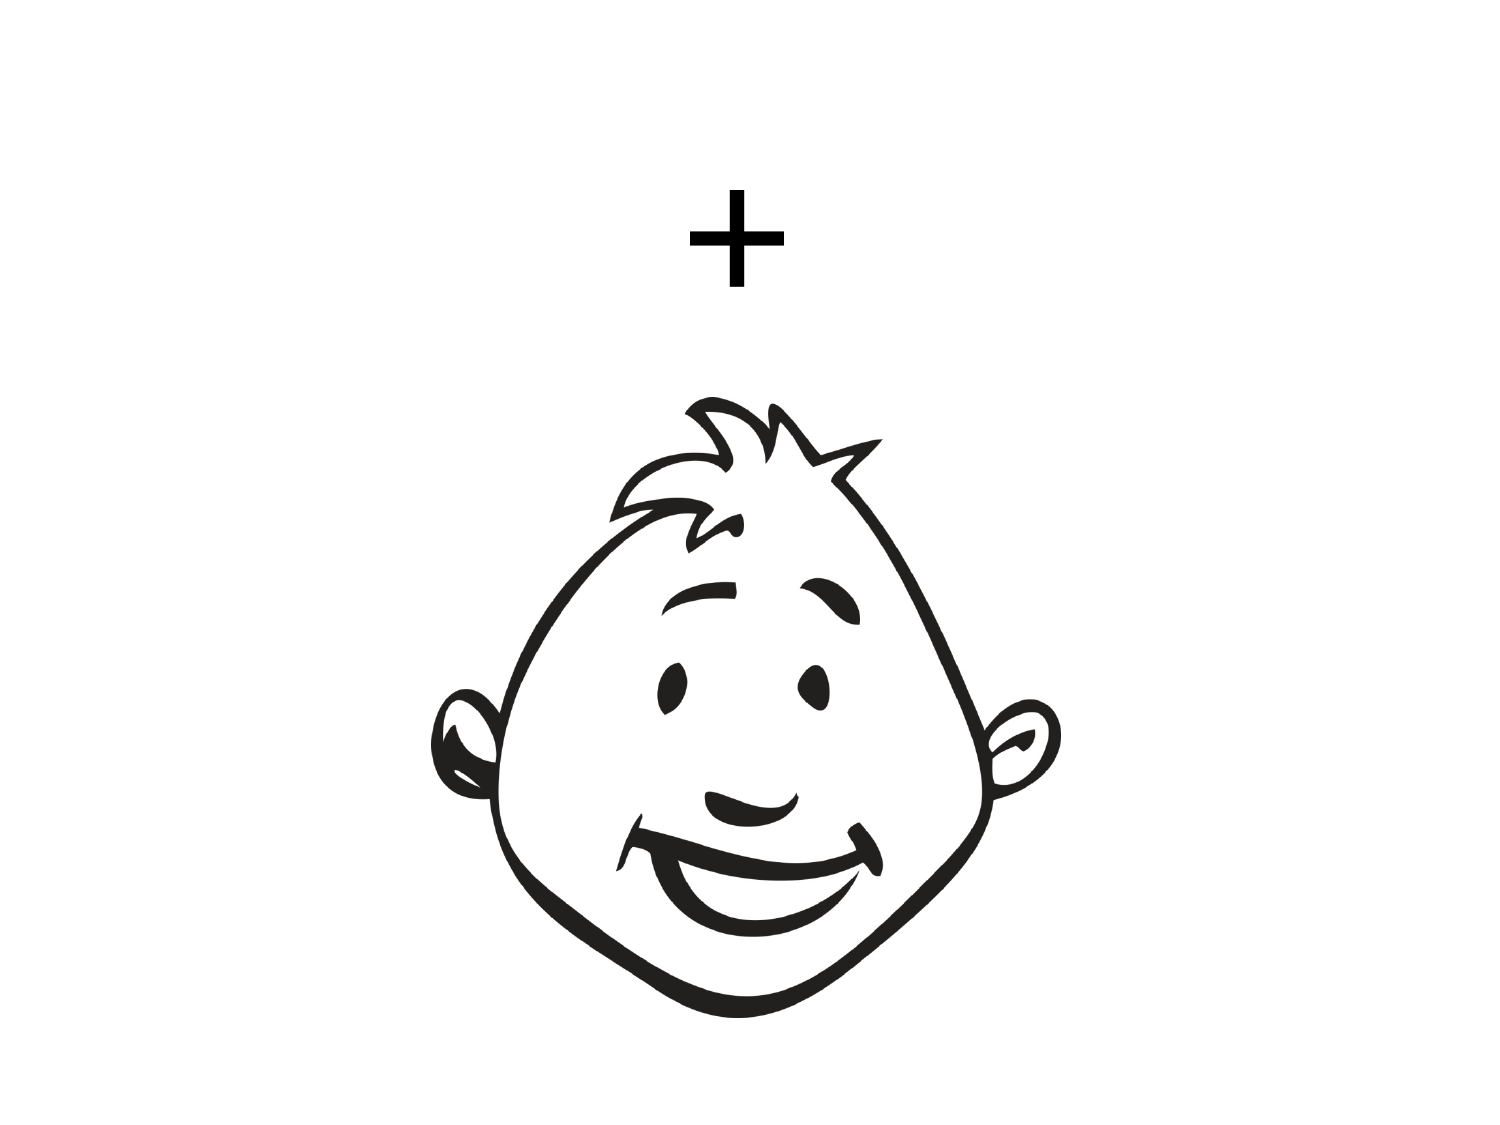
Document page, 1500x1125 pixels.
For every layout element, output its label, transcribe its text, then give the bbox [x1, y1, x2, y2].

picture [430, 396, 1061, 1019]
text_box + [665, 101, 811, 357]
